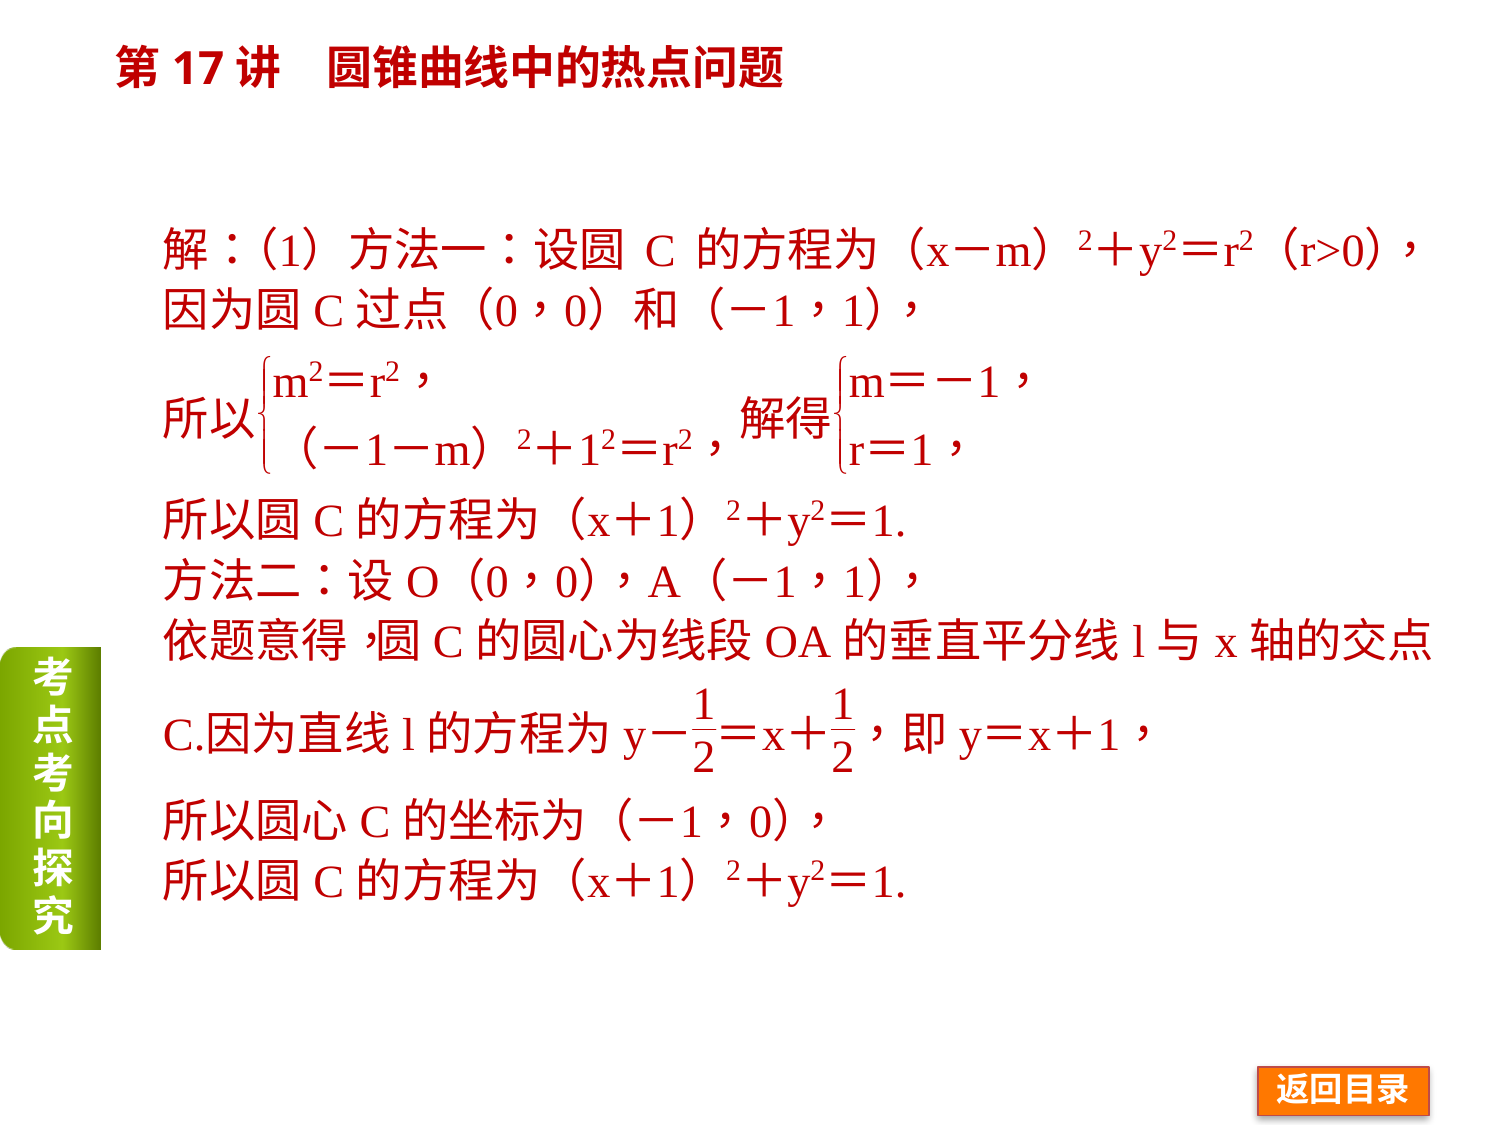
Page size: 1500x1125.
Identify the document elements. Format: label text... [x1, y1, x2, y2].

text_box 第17讲 圆锥曲线中的热点问题 [100, 27, 1199, 106]
picture [0, 647, 101, 950]
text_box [162, 219, 1435, 1125]
